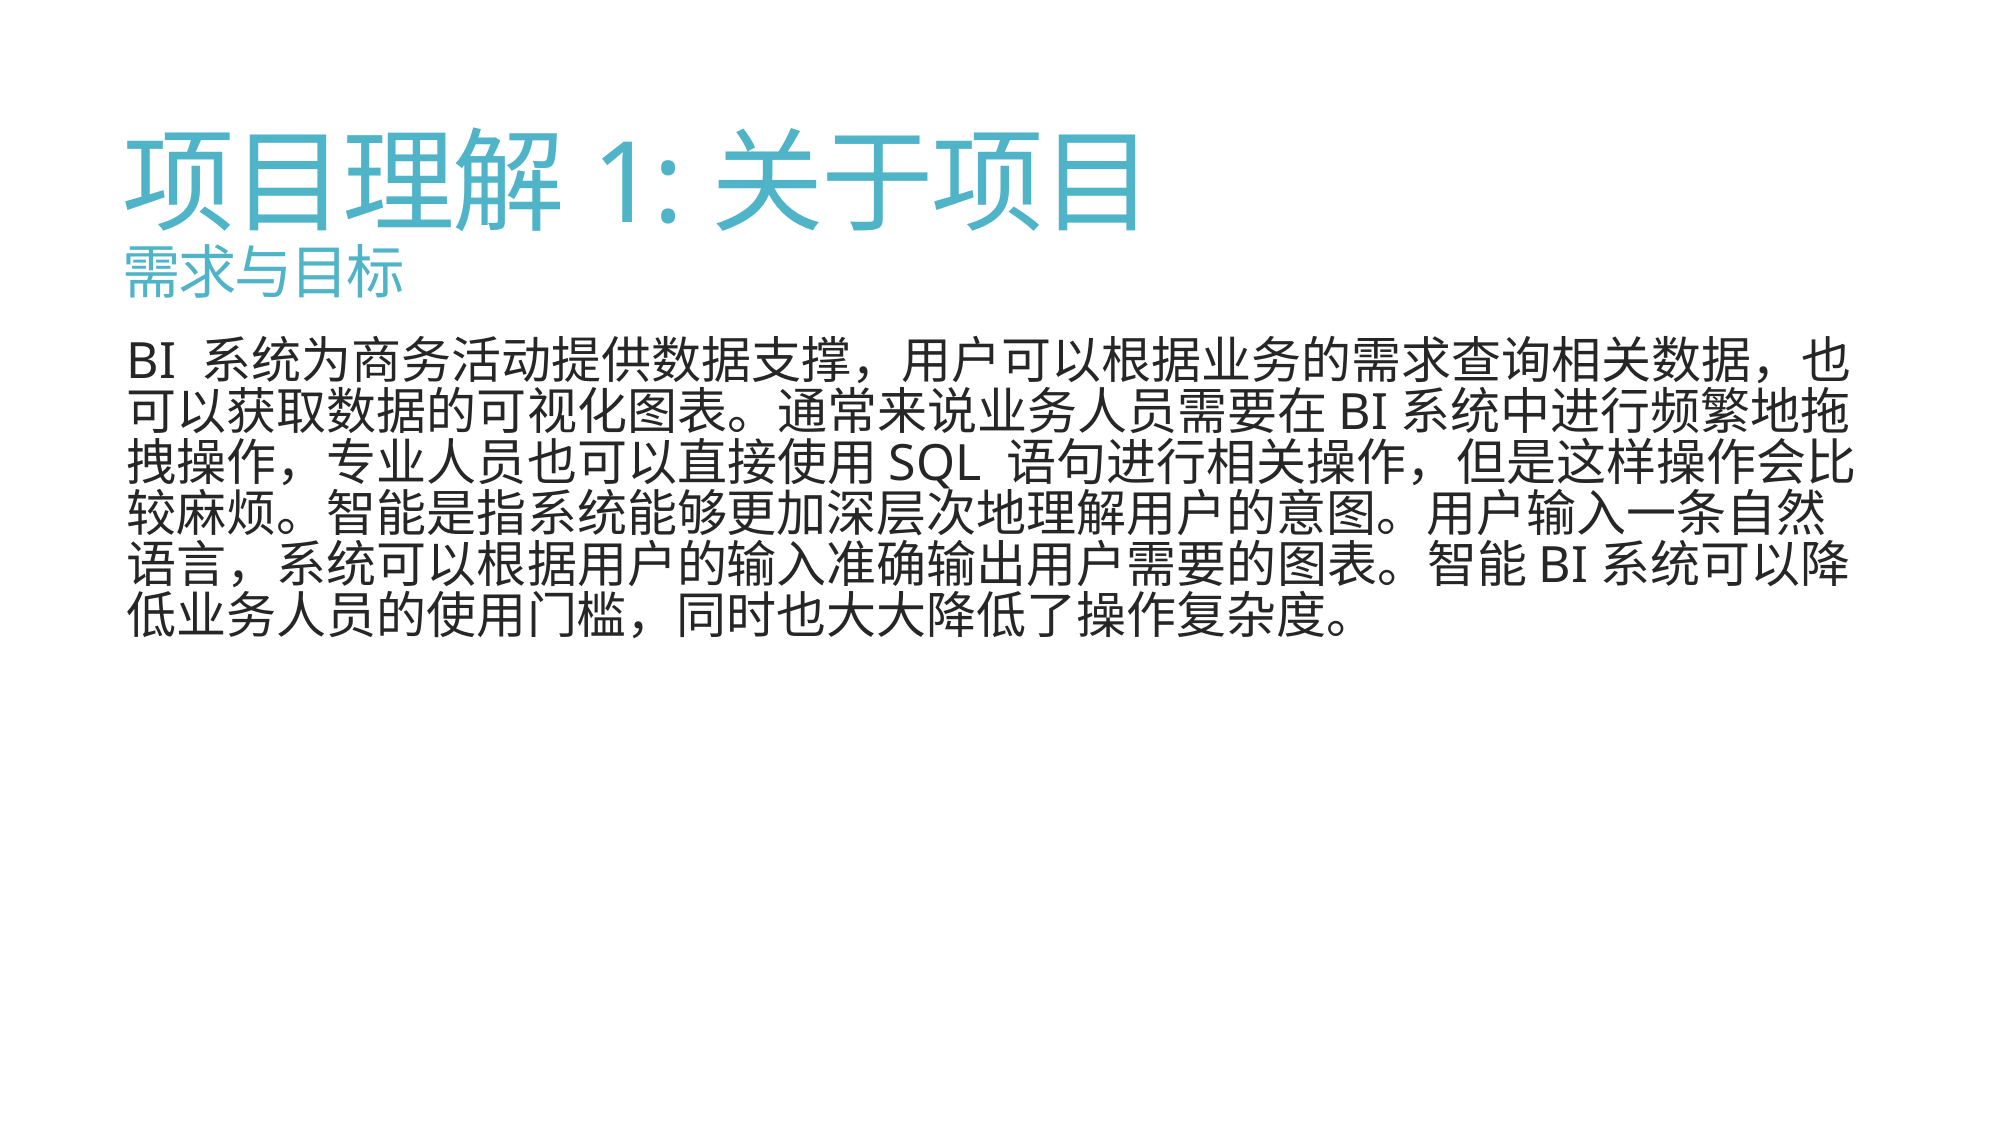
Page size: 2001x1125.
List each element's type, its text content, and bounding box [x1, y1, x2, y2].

title 项目理解1:关于项目 需求与目标 [107, 81, 1875, 354]
list BI 系统为商务活动提供数据支撑，用户可以根据业务的需求查询相关数据，也可以获取数据的可视化图表。通常来说业务人员需要在BI系统中进行频繁地拖拽操作，专业人员也可以直接使用SQL 语句进行相关操作，但是这样操作会比较麻烦。智能是指系统能够更加深层次地理解用户的意图。用户输入一条自然语言，系统可以根据用户的输入准确输出用户需要的图表。智能BI系统可以降低业务人员的使用门槛，同时也大大降低了操作复杂度。 [111, 329, 1876, 746]
